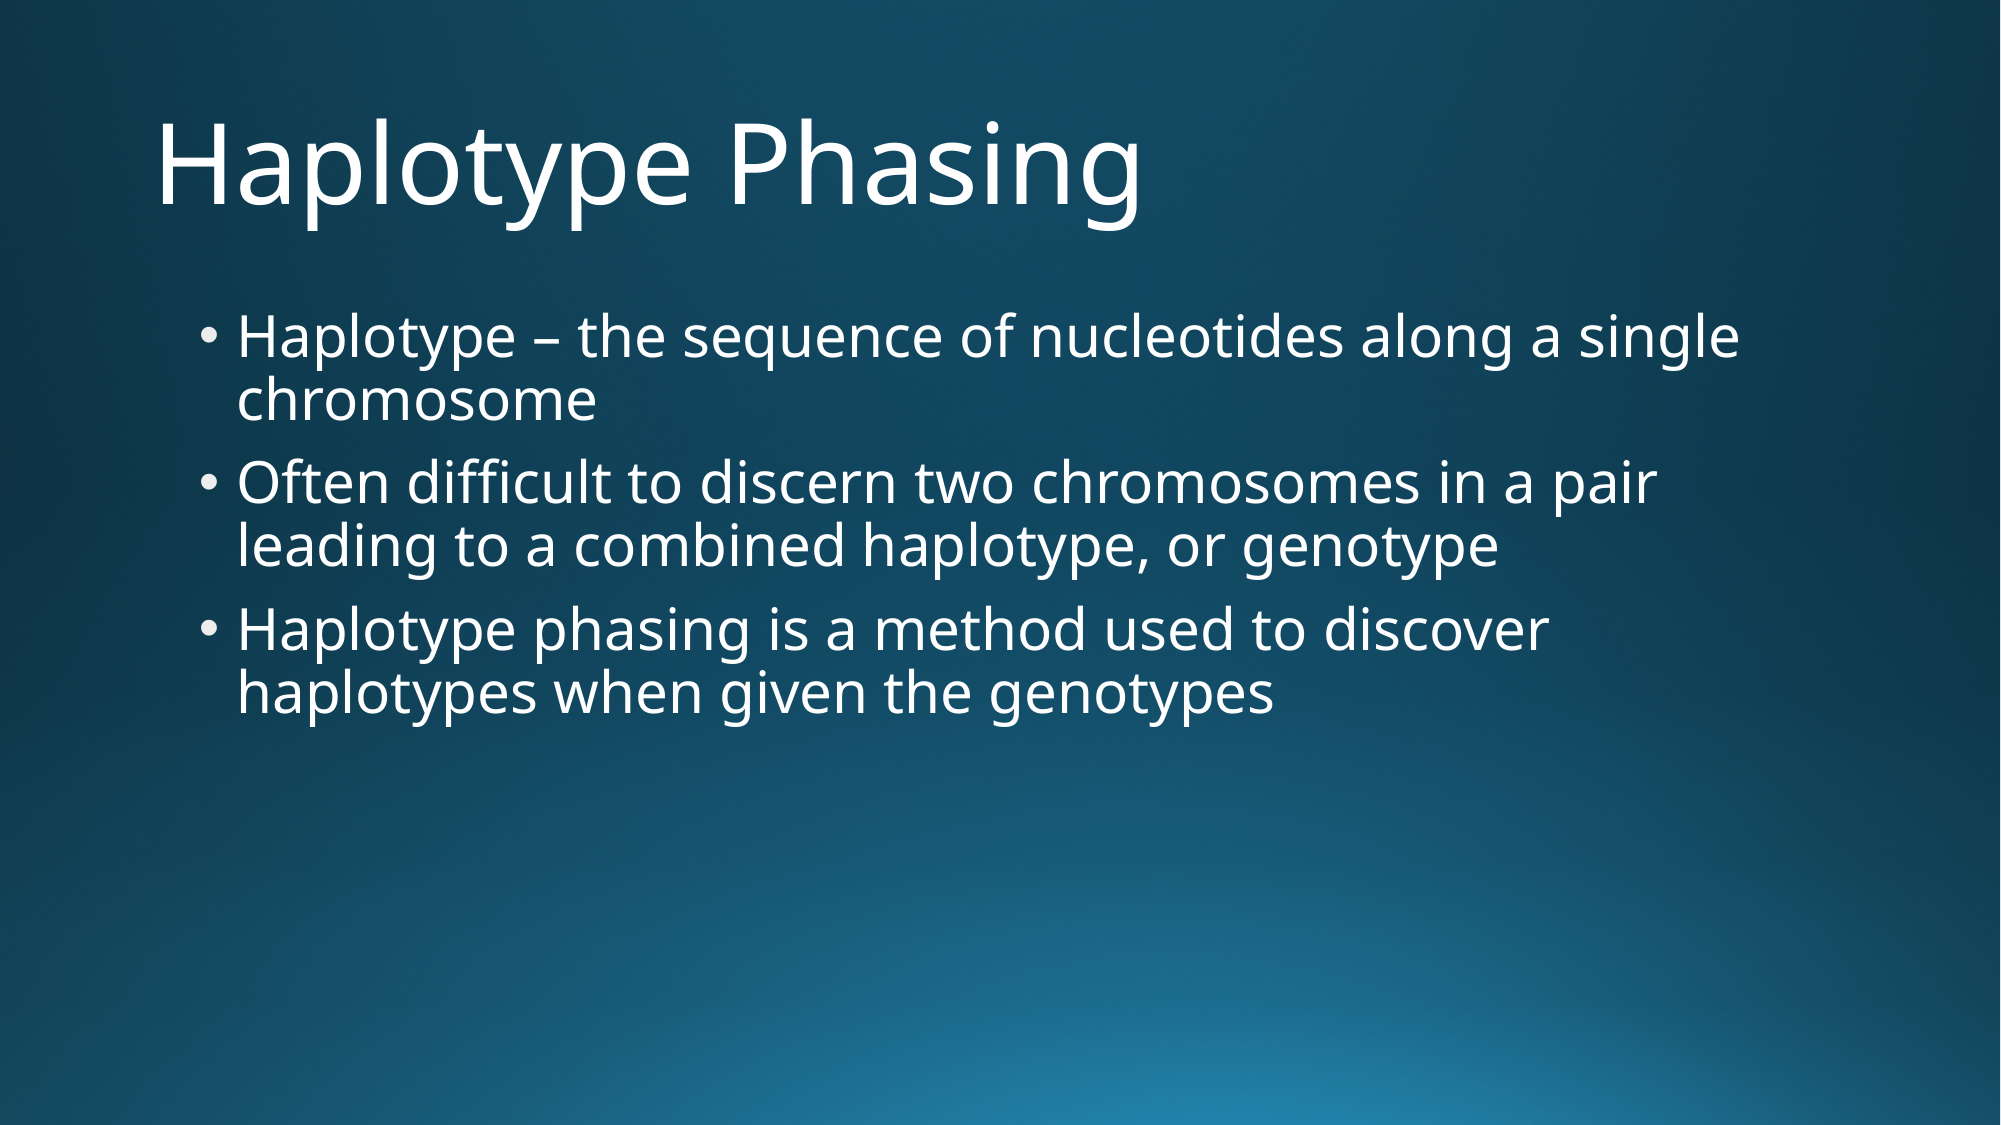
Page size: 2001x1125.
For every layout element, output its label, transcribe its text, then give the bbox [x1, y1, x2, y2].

list Haplotype – the sequence of nucleotides along a single chromosome Often difficult to discern two chromosomes in a pair leading to a combined haplotype, or genotype Haplotype phasing is a method used to discover haplotypes when given the genotypes [183, 299, 1863, 1014]
title Haplotype Phasing [137, 59, 1863, 278]
picture [0, 0, 2001, 1125]
